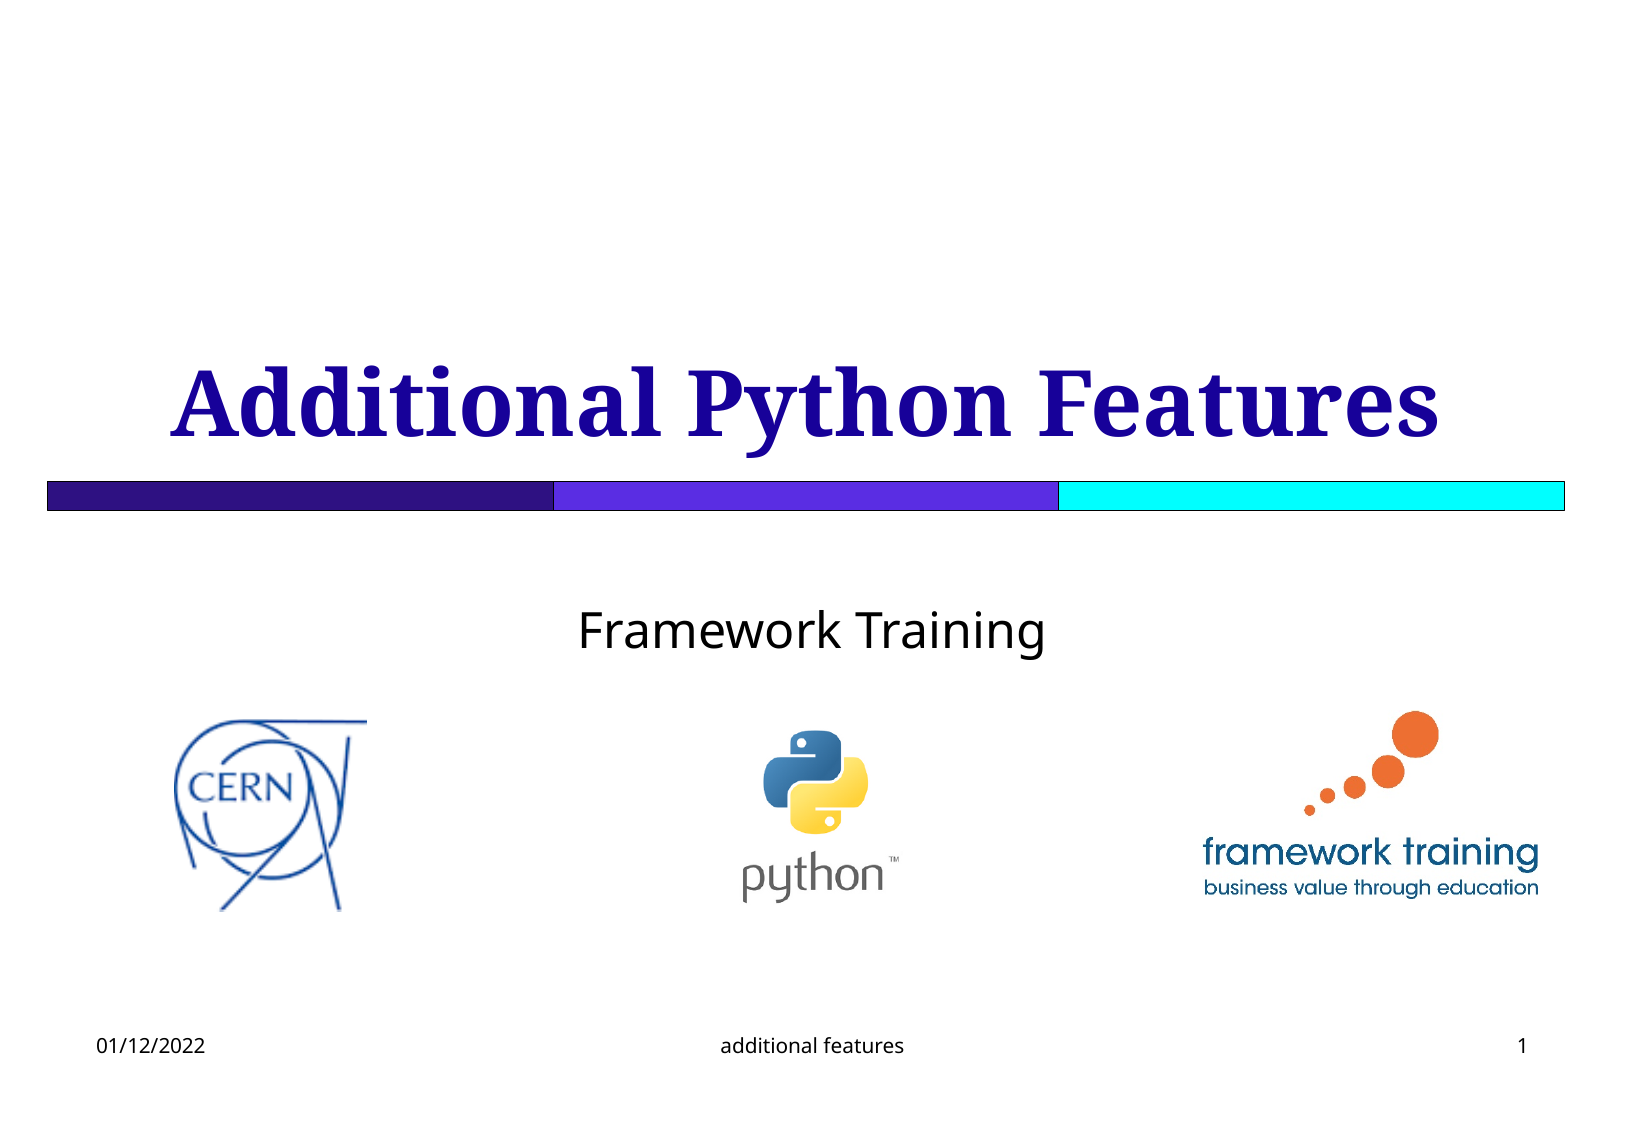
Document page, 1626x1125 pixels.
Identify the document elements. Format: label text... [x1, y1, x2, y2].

picture [1201, 710, 1539, 900]
subtitle Framework Training [287, 576, 1338, 899]
picture [174, 719, 367, 912]
picture [716, 720, 909, 913]
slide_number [81, 1025, 461, 1100]
slide_number 1 [1164, 1025, 1544, 1100]
footer additional features [555, 1025, 1070, 1100]
title Additional Python Features [115, 113, 1498, 463]
